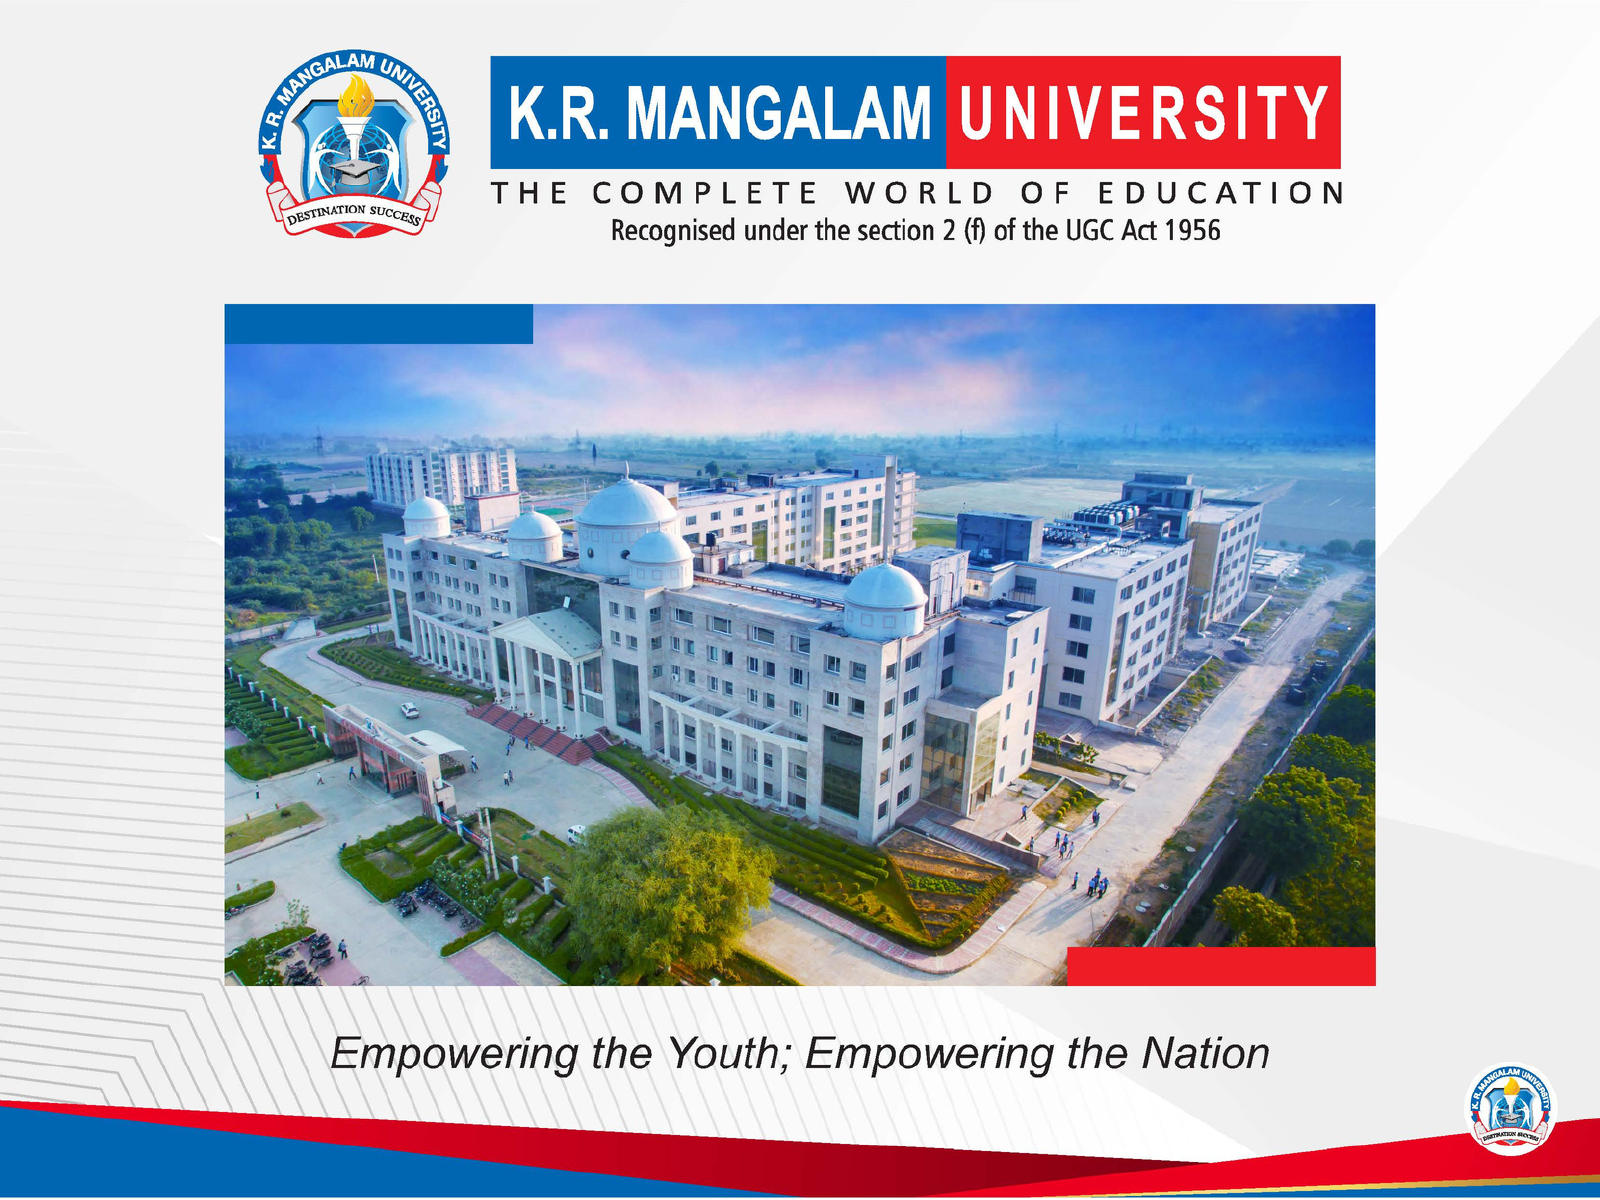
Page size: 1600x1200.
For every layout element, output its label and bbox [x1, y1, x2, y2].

text_box [0, 0, 1600, 1199]
